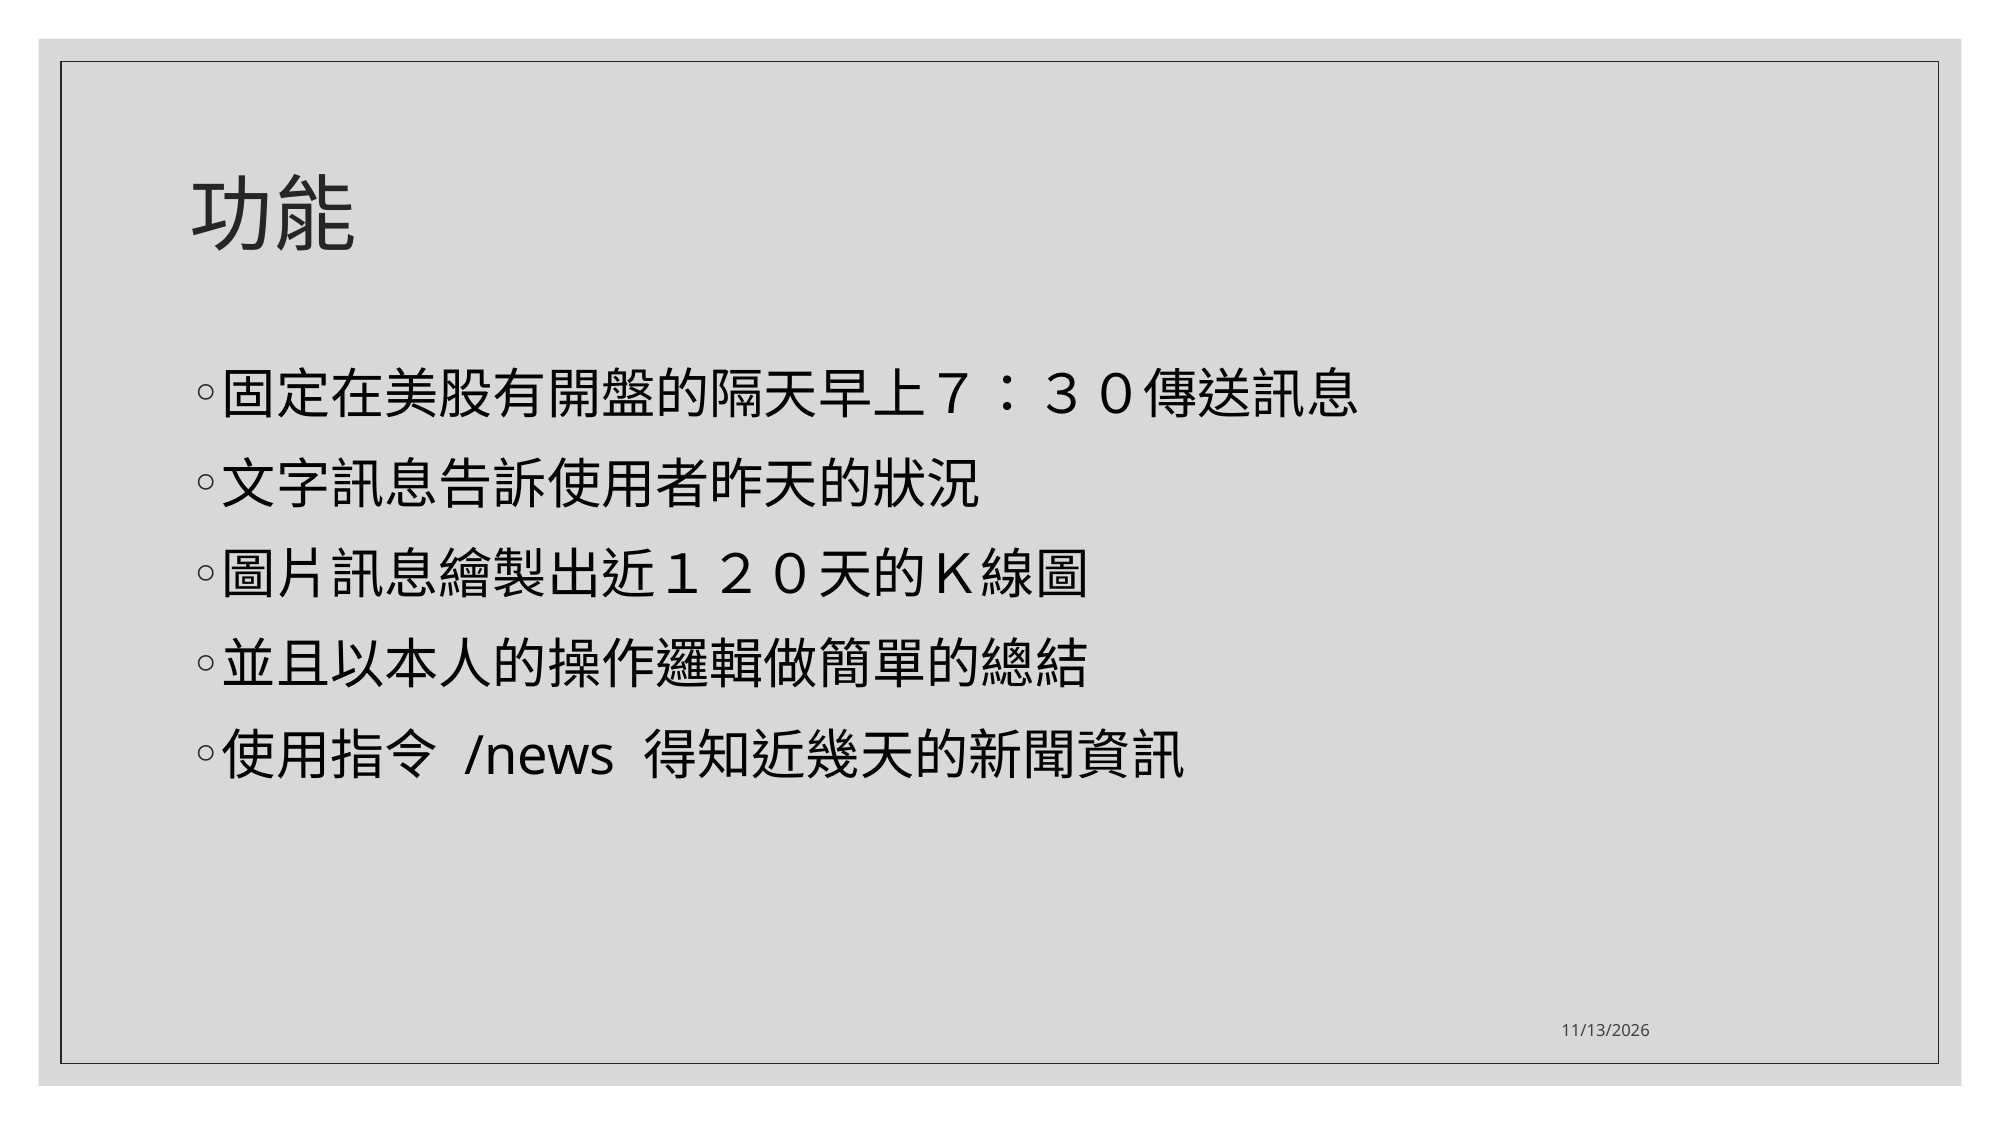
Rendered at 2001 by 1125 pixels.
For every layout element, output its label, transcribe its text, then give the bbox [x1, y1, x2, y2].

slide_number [1190, 990, 1665, 1050]
list 固定在美股有開盤的隔天早上７：３０傳送訊息 文字訊息告訴使用者昨天的狀況 圖片訊息繪製出近１２０天的Ｋ線圖 並且以本人的操作邏輯做簡單的總結 使用指令 /news 得知近幾天的新聞資訊 [174, 345, 1825, 977]
title 功能 [174, 105, 1825, 331]
